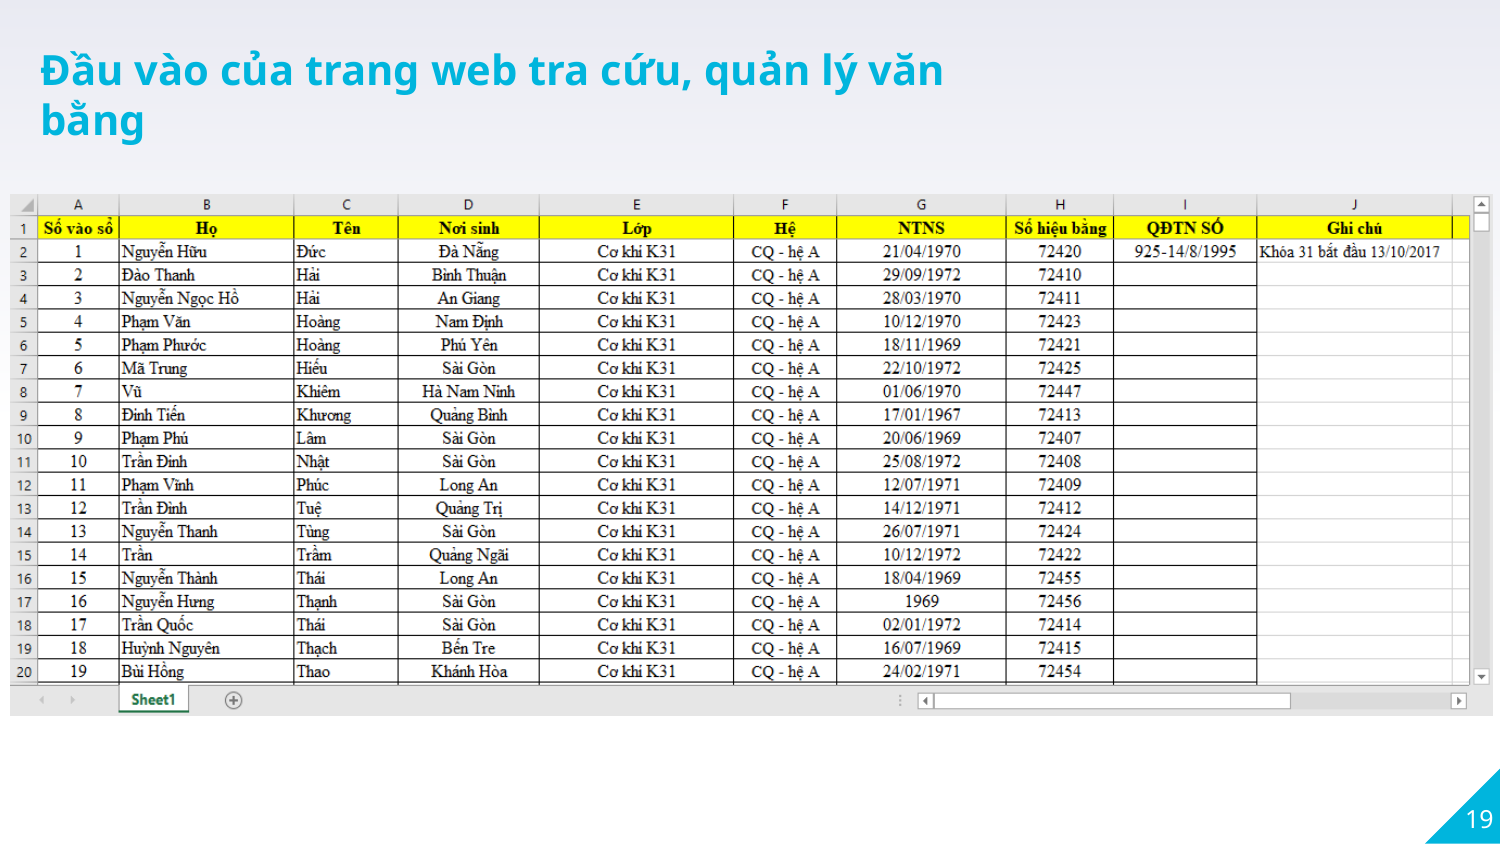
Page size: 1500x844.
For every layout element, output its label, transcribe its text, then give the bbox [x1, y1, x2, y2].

text_box Đầu vào của trang web tra cứu, quản lý văn bằng [25, 36, 982, 151]
picture [10, 194, 1493, 717]
slide_number 19 [1418, 760, 1494, 838]
